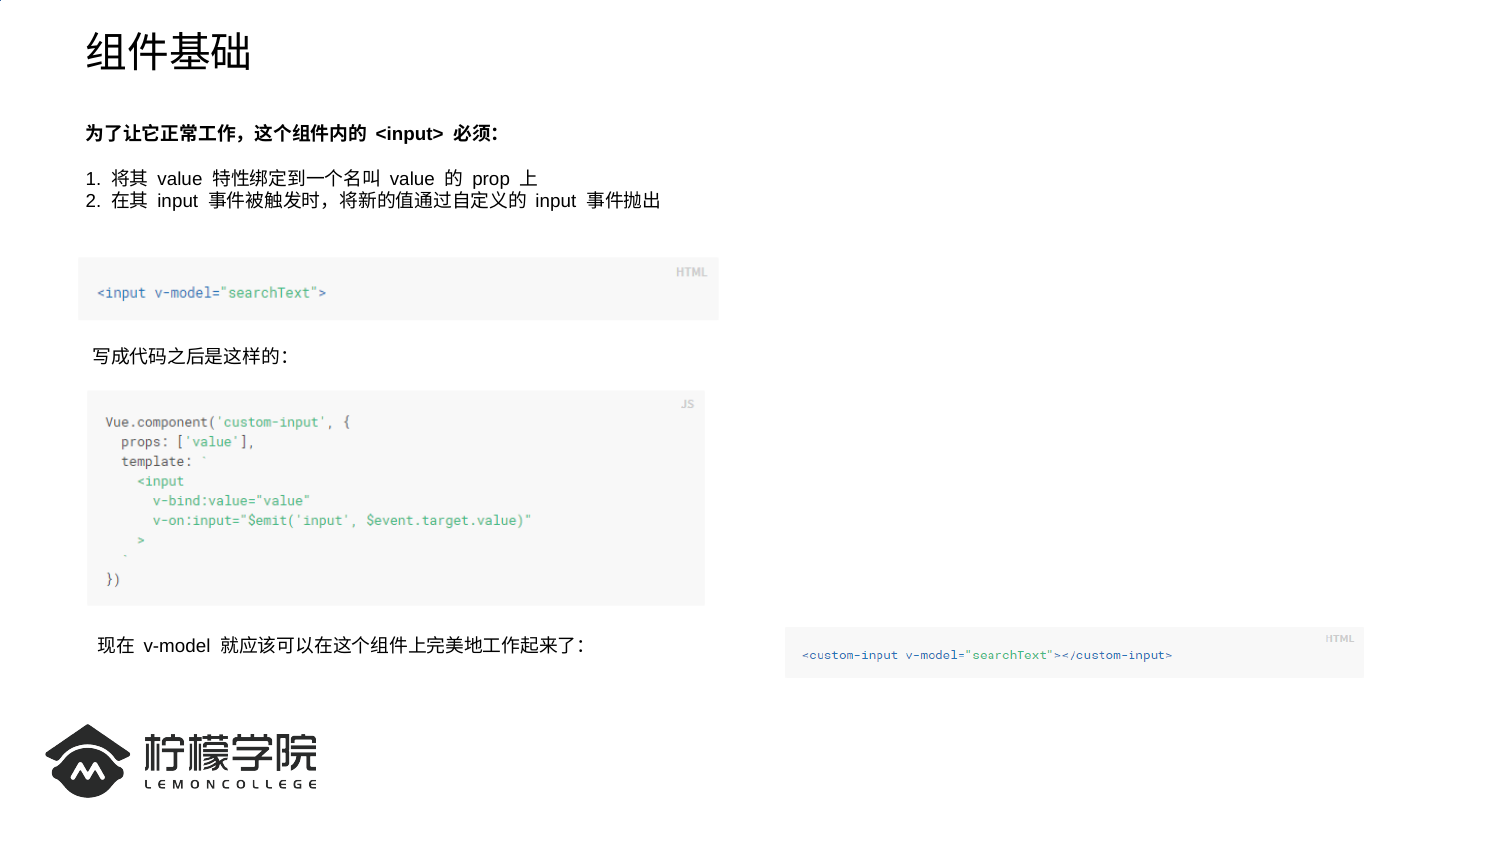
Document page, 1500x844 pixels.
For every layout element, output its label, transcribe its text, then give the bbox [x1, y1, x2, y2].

text_box 组件基础 [70, 18, 288, 83]
picture [77, 377, 715, 614]
picture [58, 235, 757, 338]
picture [42, 720, 318, 800]
picture [767, 618, 1383, 686]
text_box 现在 v-model 就应该可以在这个组件上完美地工作起来了： [82, 625, 626, 666]
text_box [70, 118, 1418, 306]
text_box 写成代码之后是这样的： [77, 346, 497, 377]
text_box 为了让它正常工作，这个组件内的 <input> 必须： 1. 将其 value 特性绑定到一个名叫 value 的 prop 上 2. 在其 input 事件被触发时，将新的值通过自定义的 input 事件抛出 [70, 113, 1406, 228]
